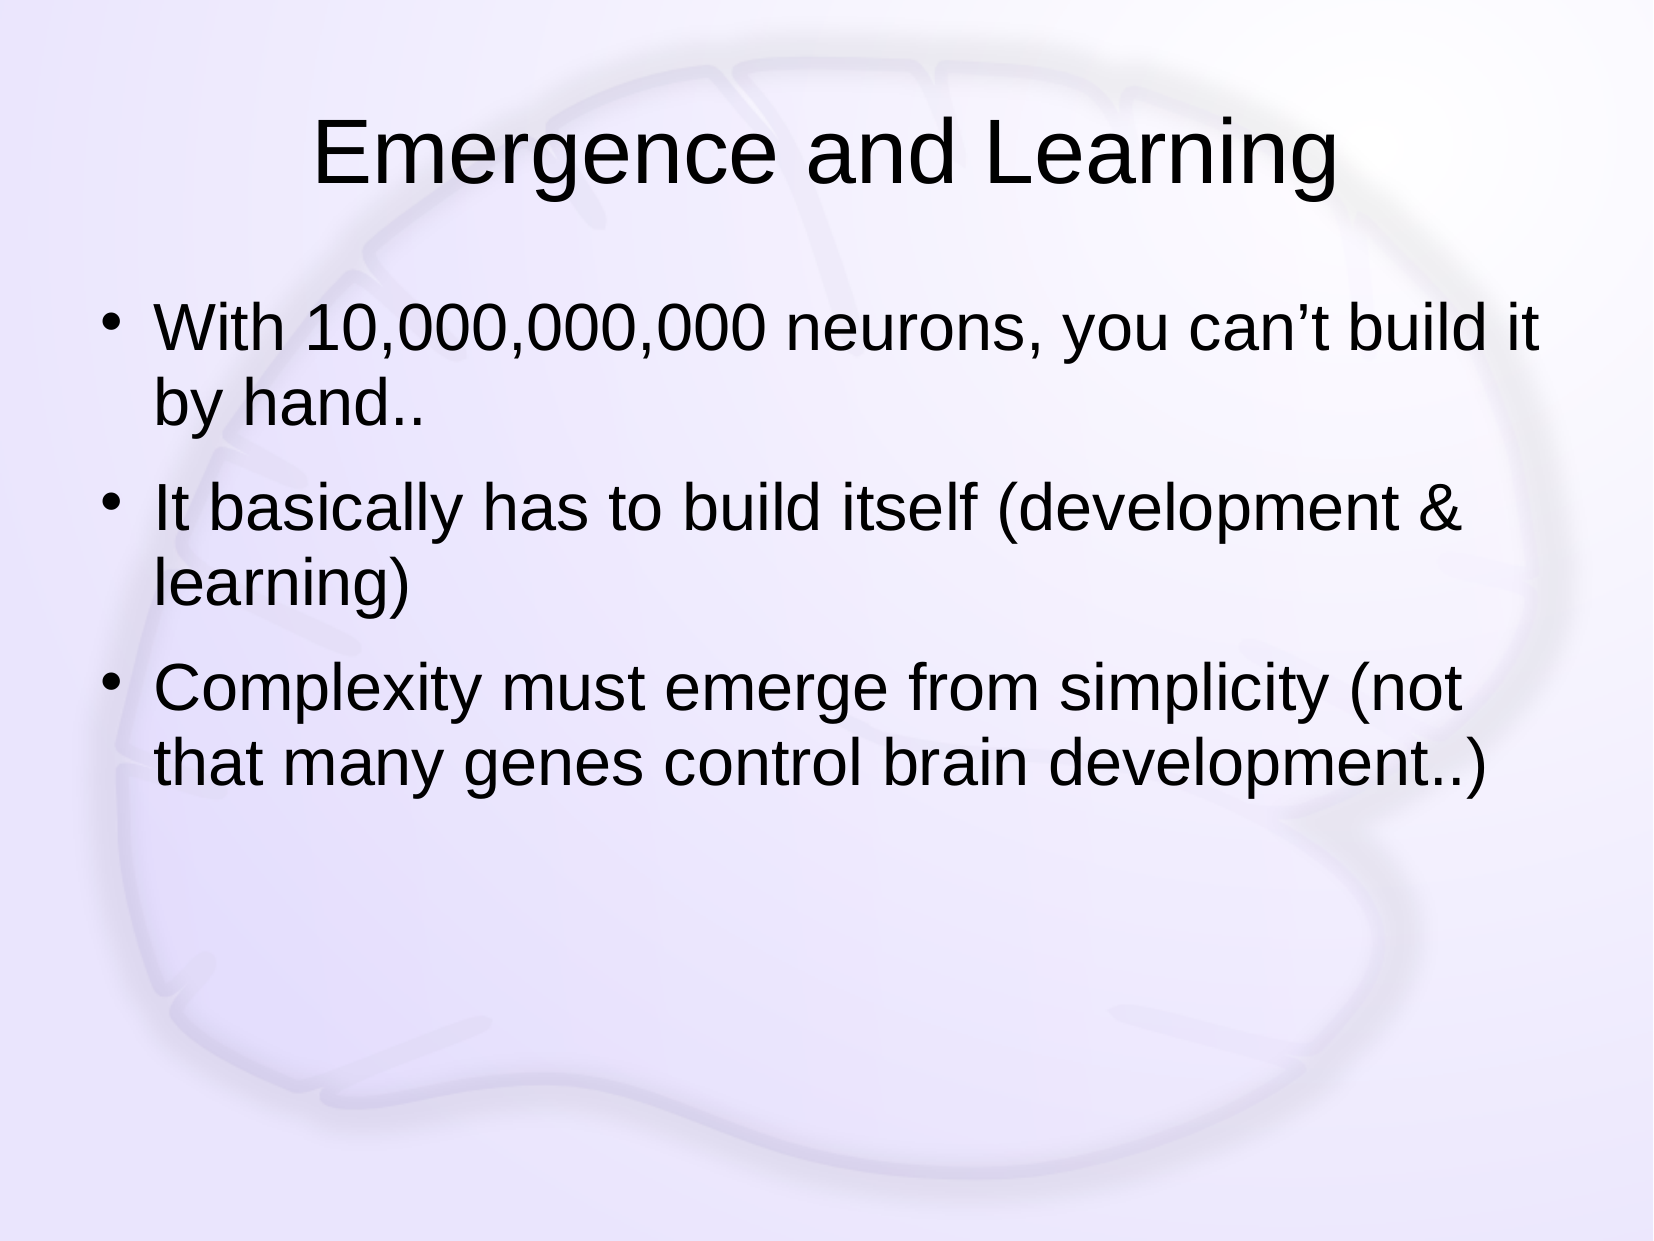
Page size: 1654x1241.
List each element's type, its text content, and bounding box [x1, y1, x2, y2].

list With 10,000,000,000 neurons, you can’t build it by hand.. It basically has to build itself (development & learning) Complexity must emerge from simplicity (not that many genes control brain development..) [82, 290, 1571, 1110]
title Emergence and Learning [82, 49, 1571, 257]
picture [0, 0, 1654, 1241]
